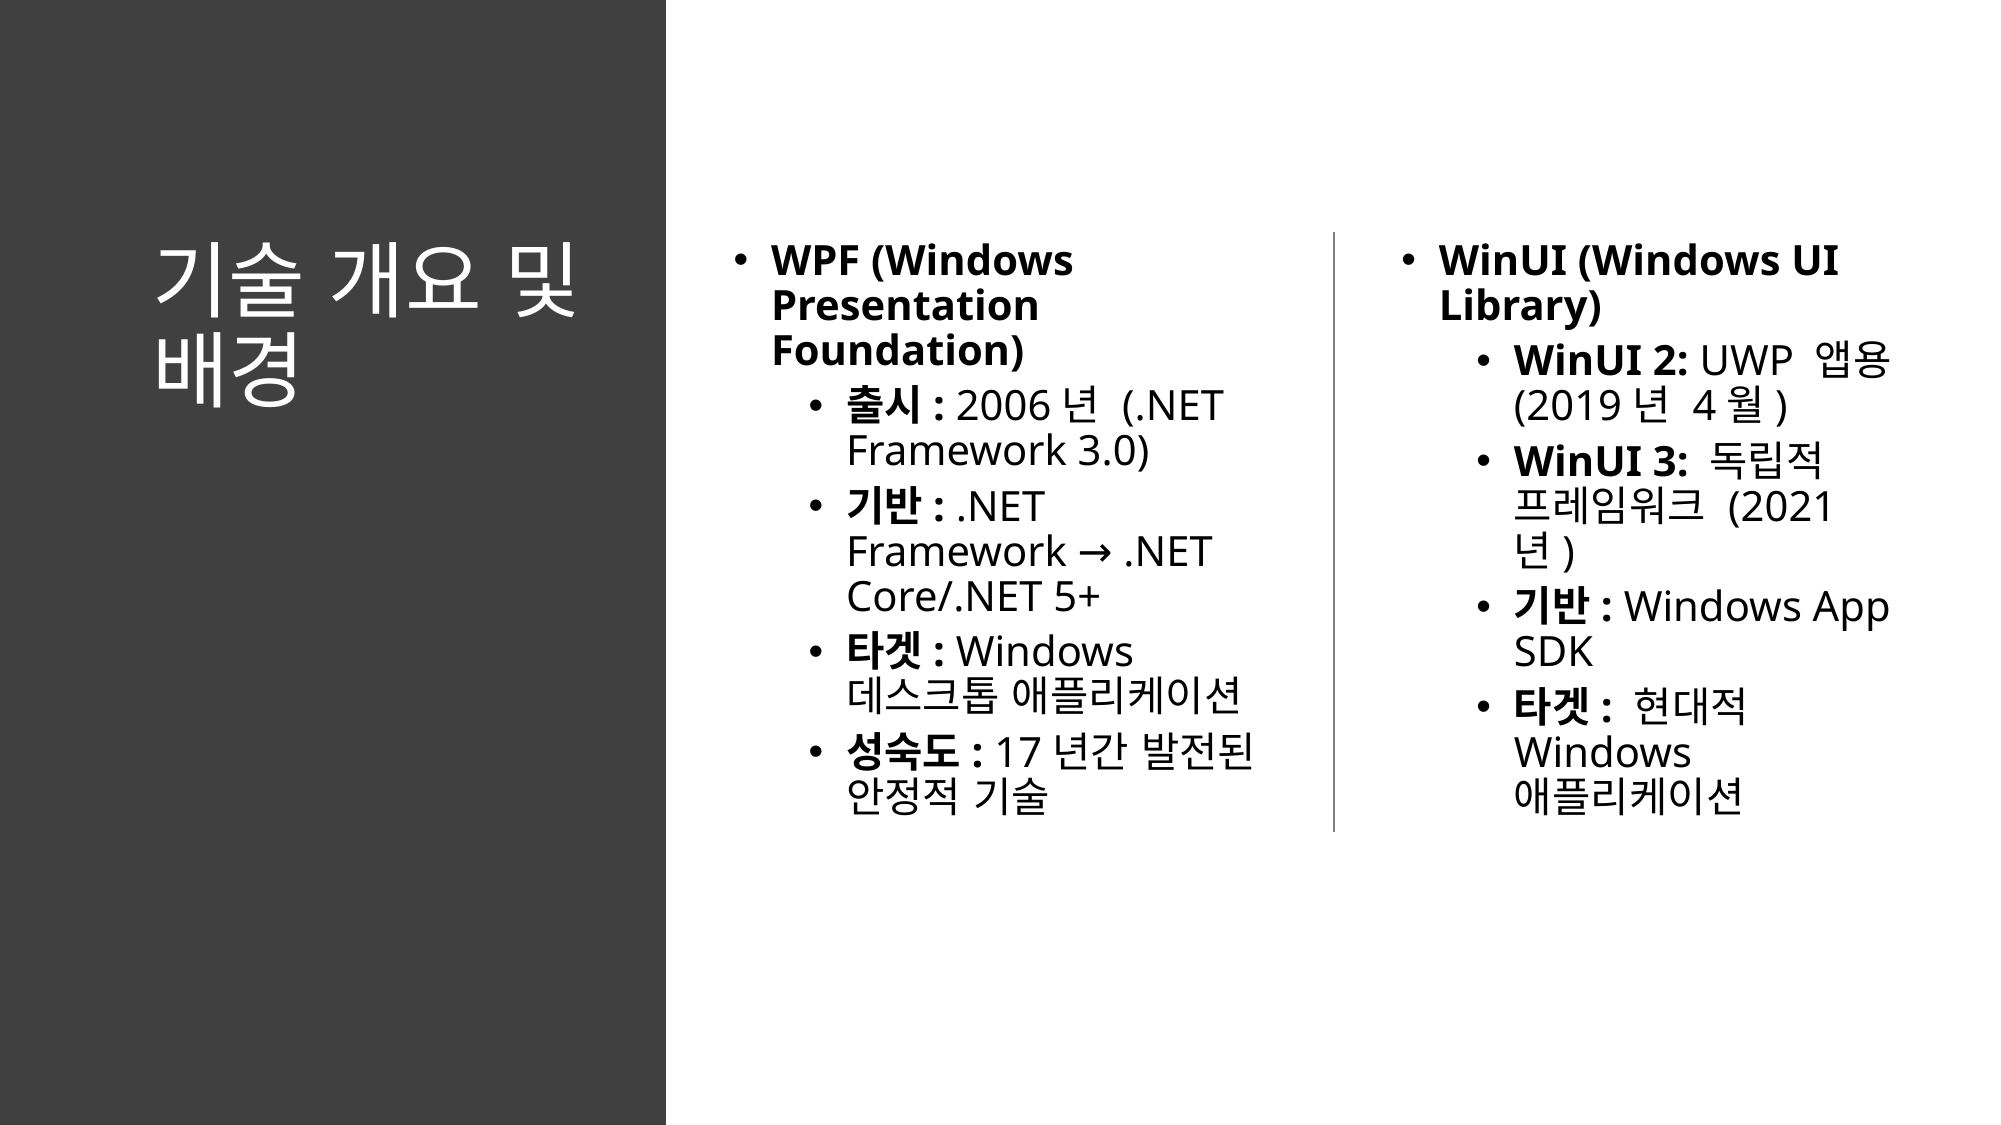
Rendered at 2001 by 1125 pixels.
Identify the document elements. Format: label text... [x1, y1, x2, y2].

list WinUI (Windows UI Library) WinUI 2: UWP 앱용 (2019년 4월) WinUI 3: 독립적 프레임워크 (2021년) 기반: Windows App SDK 타겟: 현대적 Windows 애플리케이션 [1386, 231, 1911, 948]
text_box [0, 0, 667, 1125]
list WPF (Windows Presentation Foundation) 출시: 2006년 (.NET Framework 3.0) 기반: .NET Framework → .NET Core/.NET 5+ 타겟: Windows 데스크톱 애플리케이션 성숙도: 17년간 발전된 안정적 기술 [718, 231, 1281, 948]
title 기술 개요 및 배경 [137, 231, 613, 948]
